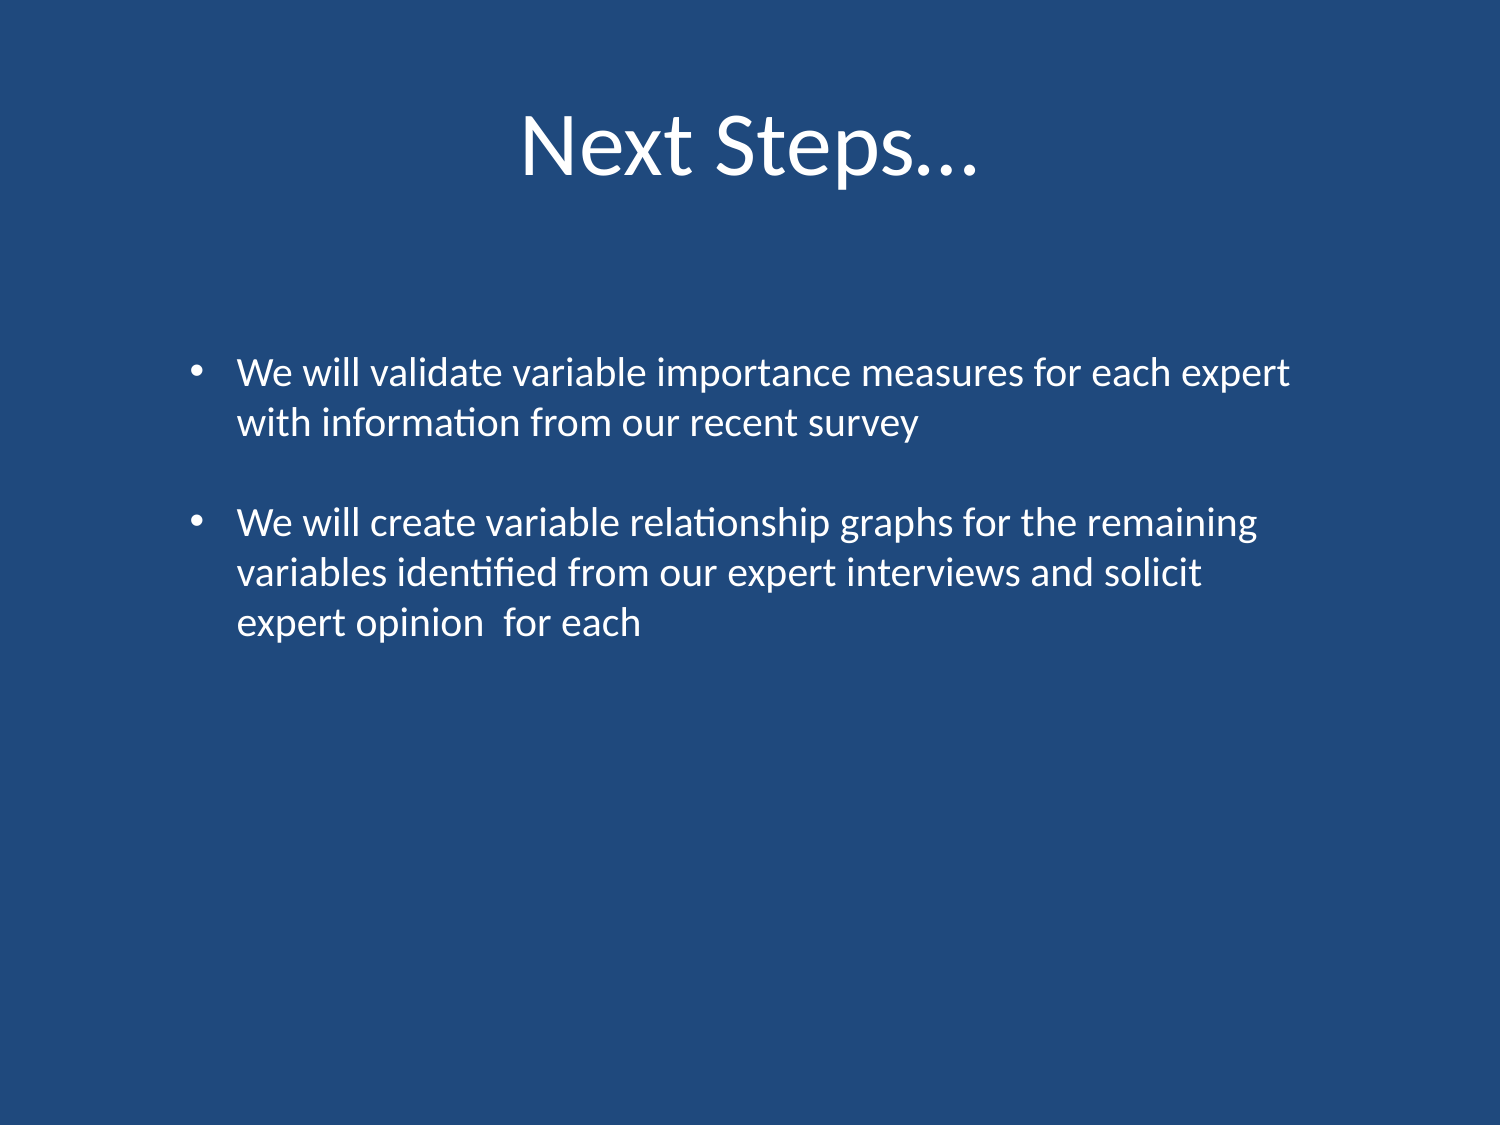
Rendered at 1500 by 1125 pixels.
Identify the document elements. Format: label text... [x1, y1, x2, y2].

text_box We will validate variable importance measures for each expert with information from our recent survey We will create variable relationship graphs for the remaining variables identified from our expert interviews and solicit expert opinion for each [174, 337, 1313, 903]
title Next Steps… [75, 45, 1425, 233]
